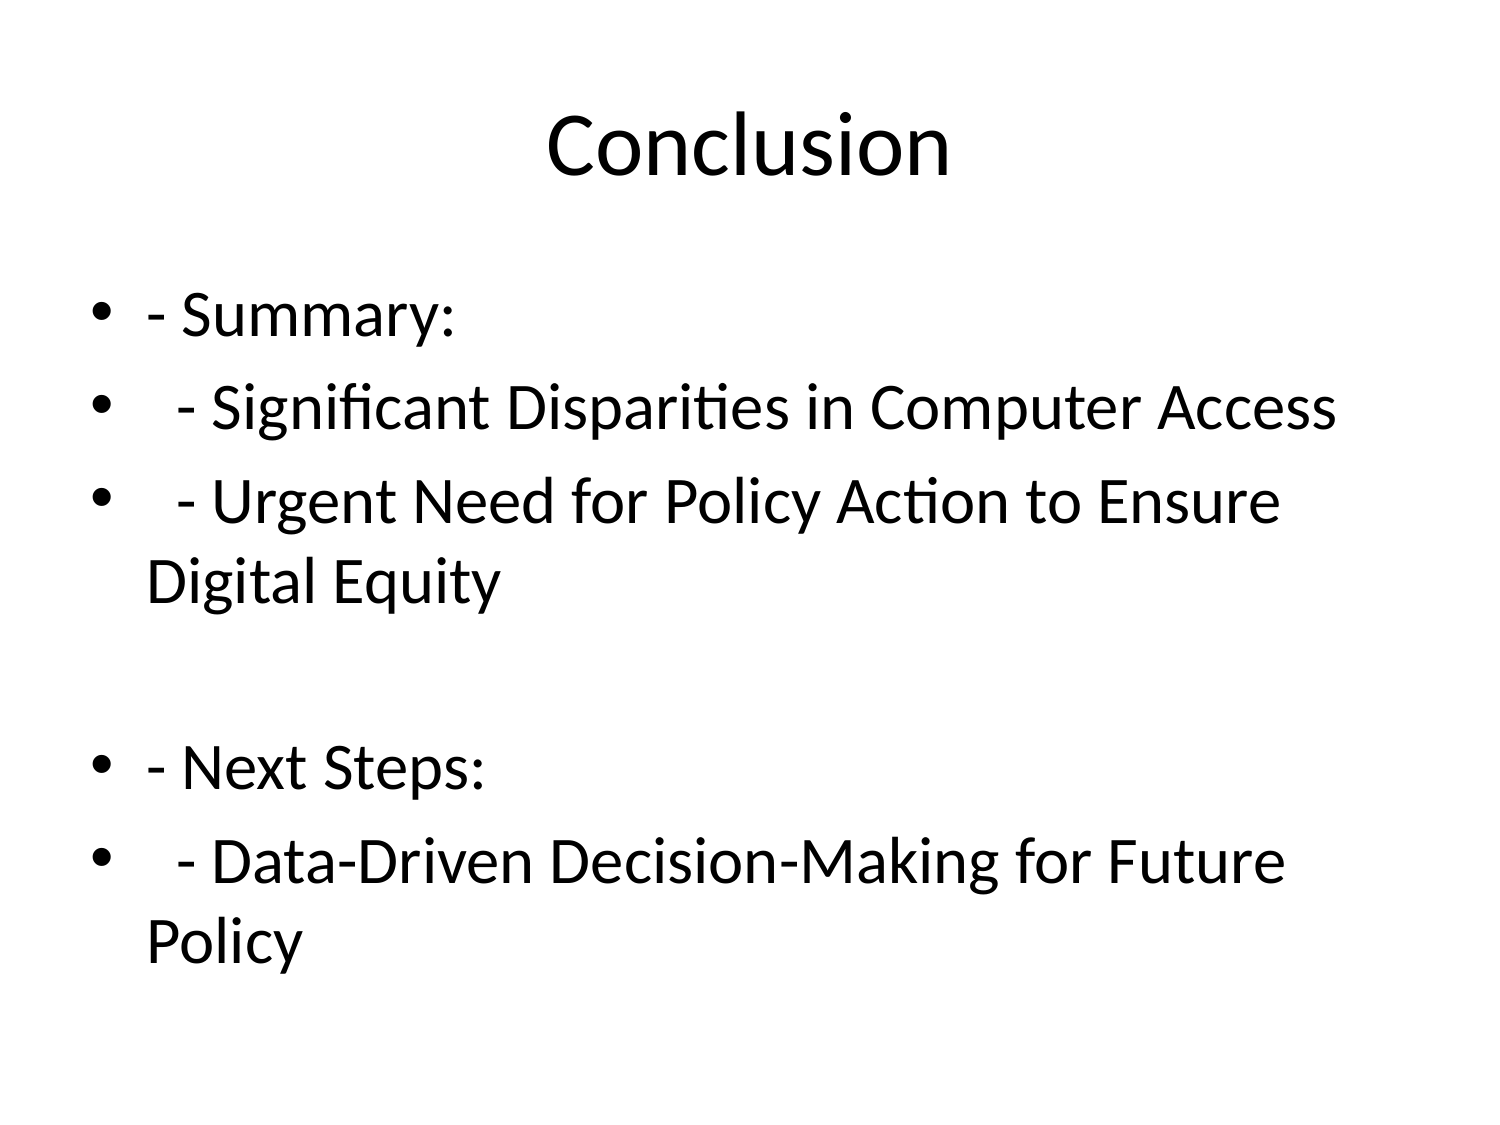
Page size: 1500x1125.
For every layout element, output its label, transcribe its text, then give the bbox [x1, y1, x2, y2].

list - Summary: - Significant Disparities in Computer Access - Urgent Need for Policy Action to Ensure Digital Equity - Next Steps: - Data-Driven Decision-Making for Future Policy [75, 262, 1425, 1005]
title Conclusion [75, 45, 1425, 233]
